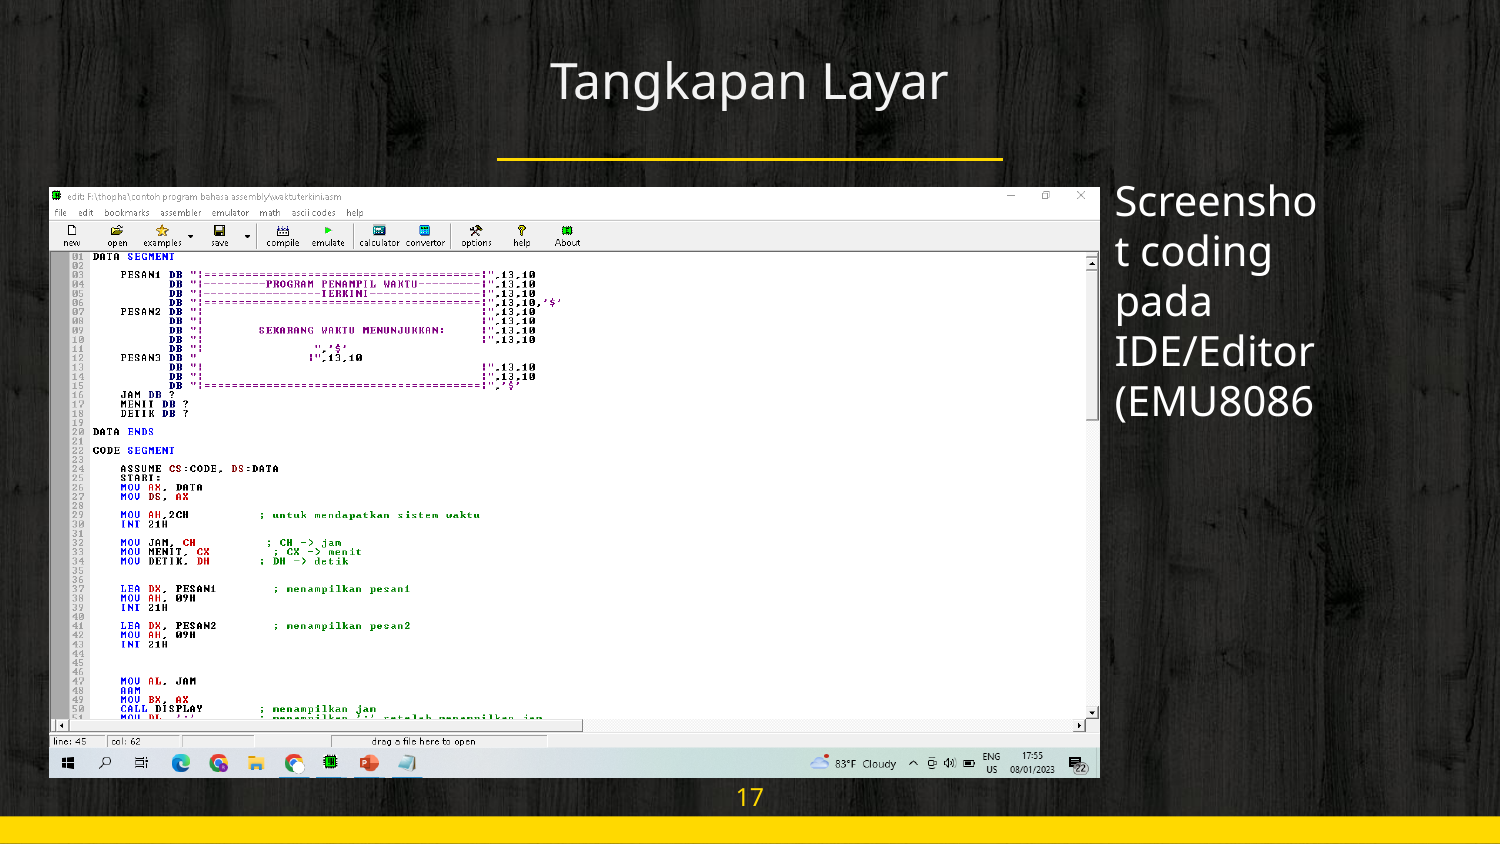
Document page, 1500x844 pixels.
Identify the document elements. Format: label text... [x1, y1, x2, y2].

text_box Screenshot coding pada IDE/Editor (EMU8086 [1099, 160, 1340, 506]
slide_number 17 [705, 786, 795, 832]
picture [0, 0, 1500, 816]
title Tangkapan Layar [75, 0, 1425, 160]
